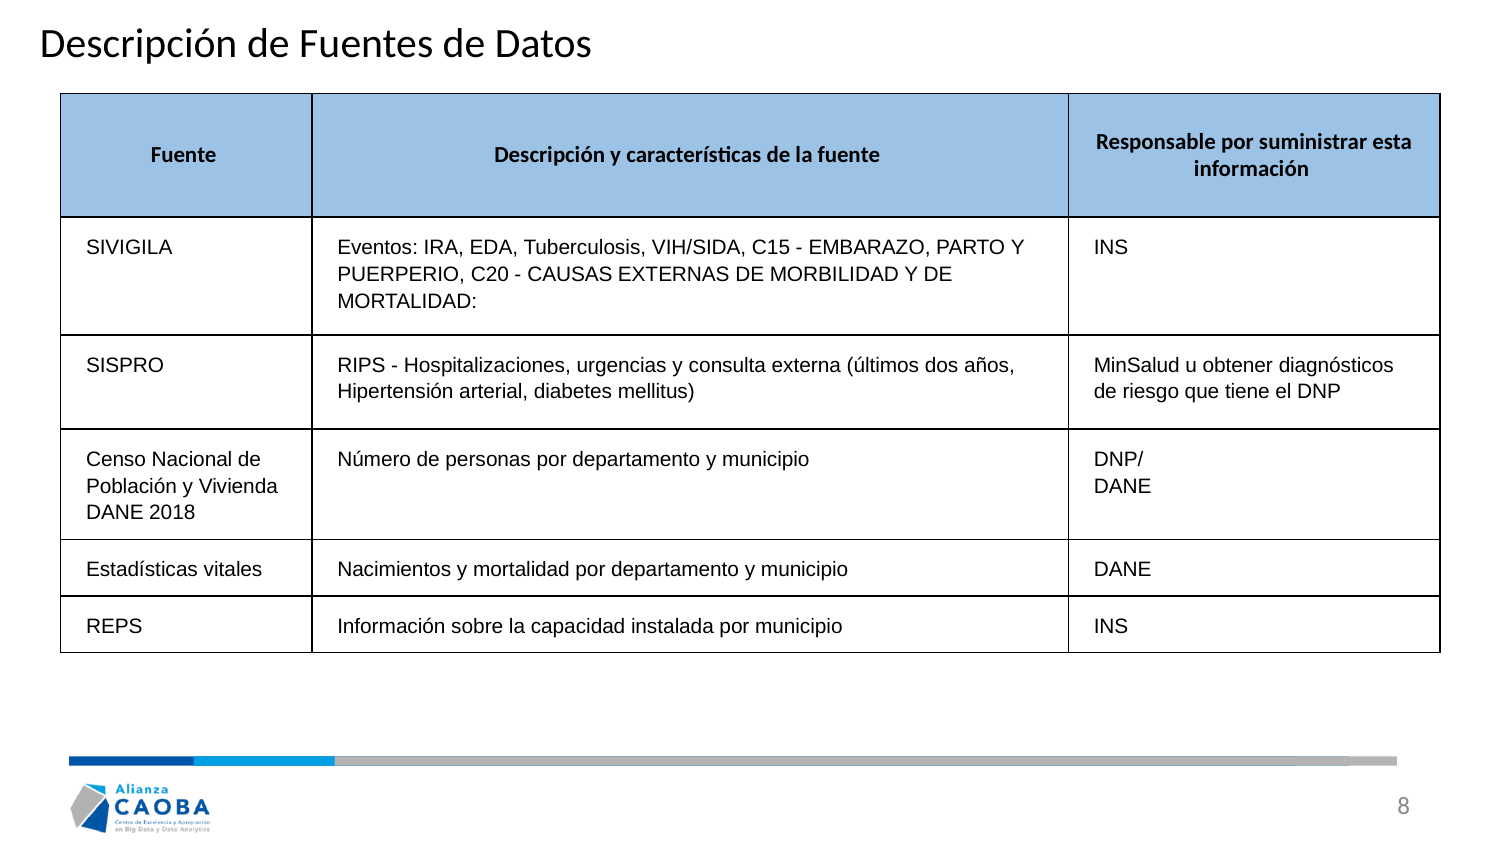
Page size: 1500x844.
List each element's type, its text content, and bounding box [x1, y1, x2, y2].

table_cell DNP/ DANE [1069, 430, 1439, 539]
table_header Fuente [61, 94, 311, 216]
table_cell Nacimientos y mortalidad por departamento y municipio [313, 540, 1068, 595]
table_header SIVIGILA [61, 218, 311, 334]
table_cell REPS [61, 597, 311, 652]
table_cell Información sobre la capacidad instalada por municipio [313, 597, 1068, 652]
table_header Descripción y características de la fuente [313, 94, 1068, 216]
picture [69, 781, 210, 834]
table_cell SISPRO [61, 336, 311, 428]
table_cell INS [1069, 597, 1439, 652]
table_header INS [1069, 218, 1439, 334]
table_cell RIPS - Hospitalizaciones, urgencias y consulta externa (últimos dos años, Hipertensión arterial, diabetes mellitus) [313, 336, 1068, 428]
table_cell MinSalud u obtener diagnósticos de riesgo que tiene el DNP [1069, 336, 1439, 428]
table_cell Estadísticas vitales [61, 540, 311, 595]
title Descripción de Fuentes de Datos [24, 0, 1375, 83]
table_cell Censo Nacional de Población y Vivienda DANE 2018 [61, 430, 311, 539]
table_cell DANE [1069, 540, 1439, 595]
table_header Responsable por suministrar esta información [1069, 94, 1439, 216]
table_cell Número de personas por departamento y municipio [313, 430, 1068, 539]
table_header Eventos: IRA, EDA, Tuberculosis, VIH/SIDA, C15 - EMBARAZO, PARTO Y PUERPERIO, C20 - CAUSAS EXTERNAS DE MORBILIDAD Y DE MORTALIDAD: [313, 218, 1068, 334]
